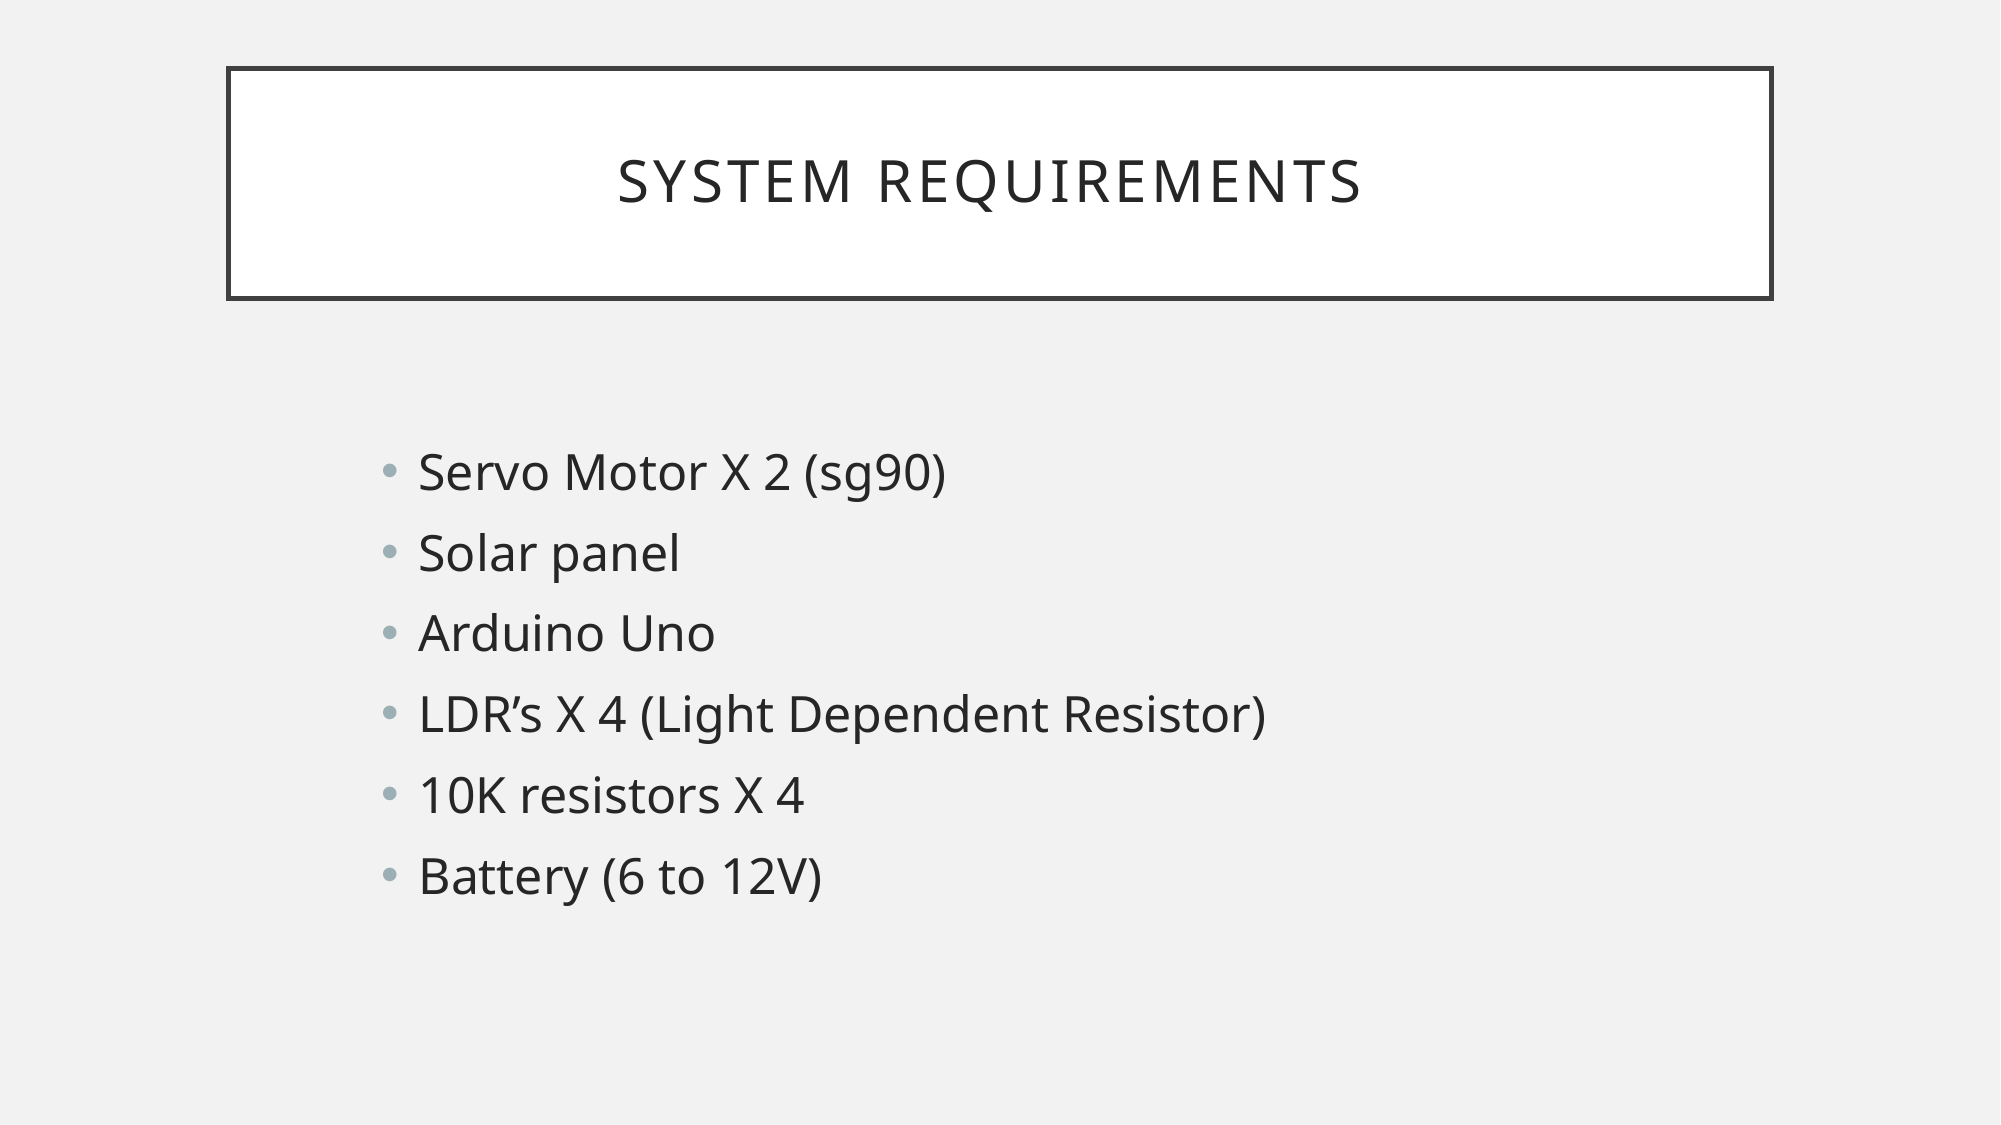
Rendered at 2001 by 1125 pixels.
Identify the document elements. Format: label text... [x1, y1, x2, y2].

title System Requirements [226, 66, 1774, 301]
list Servo Motor X 2 (sg90) Solar panel Arduino Uno LDR’s X 4 (Light Dependent Resistor) 10K resistors X 4 Battery (6 to 12V) [366, 432, 1634, 942]
